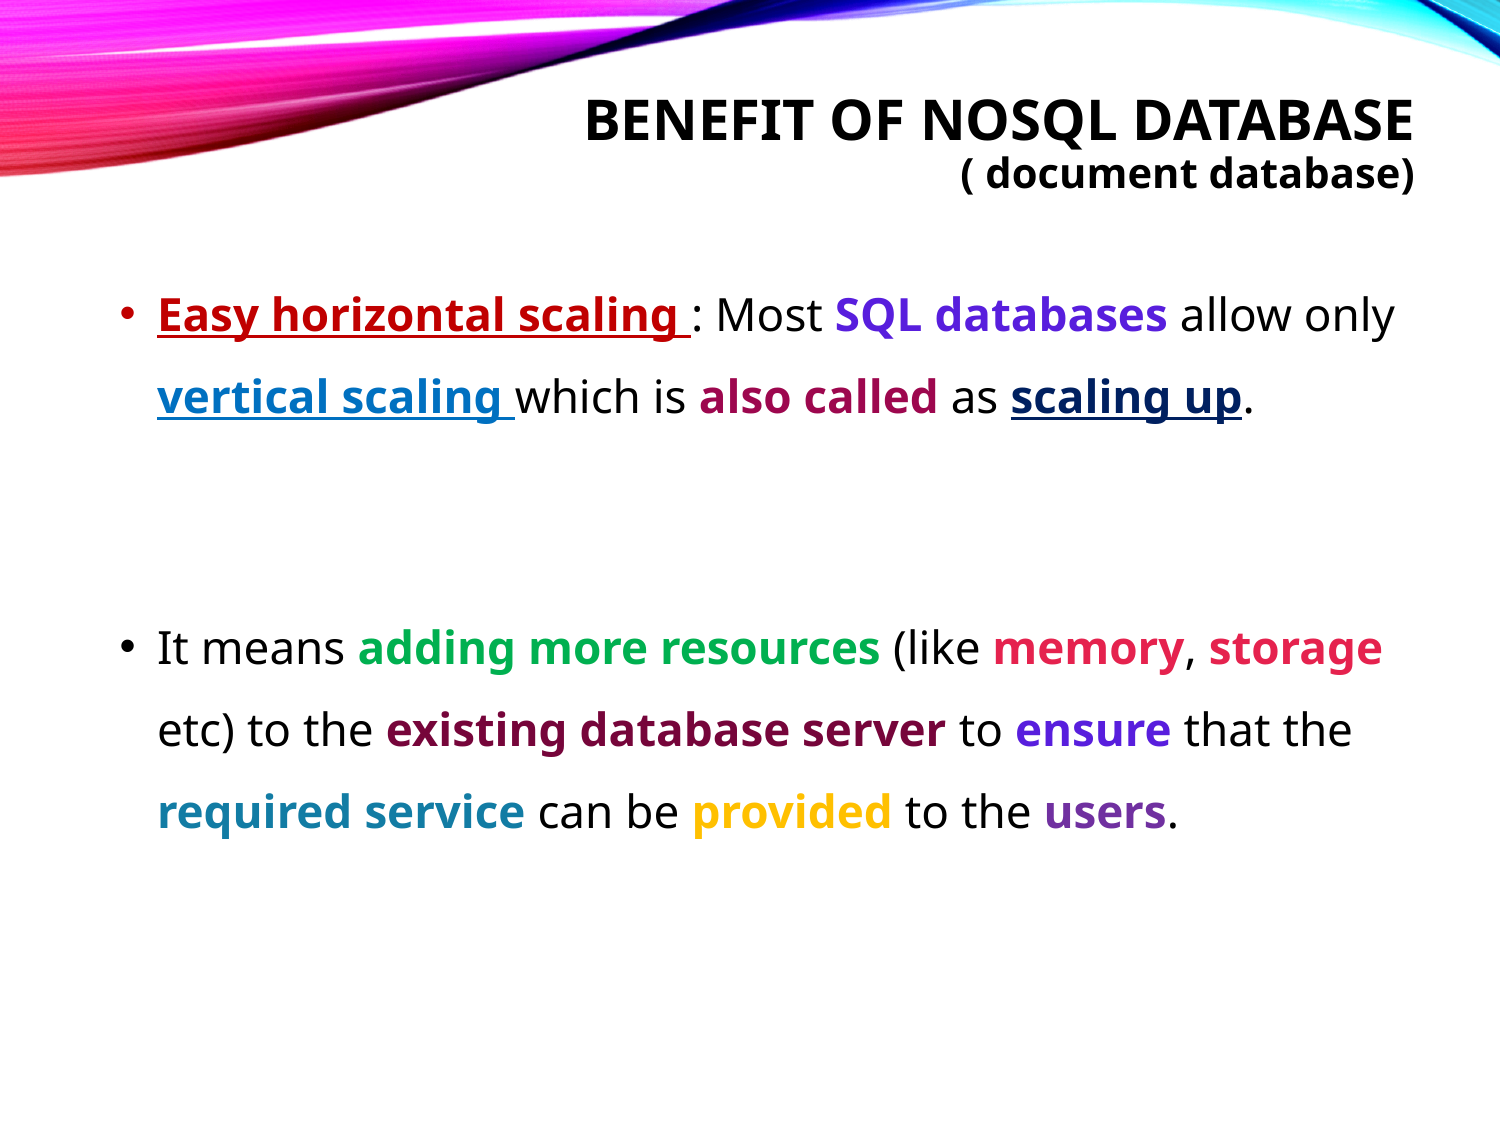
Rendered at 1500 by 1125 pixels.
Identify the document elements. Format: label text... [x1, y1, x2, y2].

title Benefit of nosql database ( document database) [383, 38, 1431, 250]
list Easy horizontal scaling : Most SQL databases allow only vertical scaling which is also called as scaling up. It means adding more resources (like memory, storage etc) to the existing database server to ensure that the required service can be provided to the users. [29, 250, 1475, 1111]
picture [0, 0, 1500, 178]
